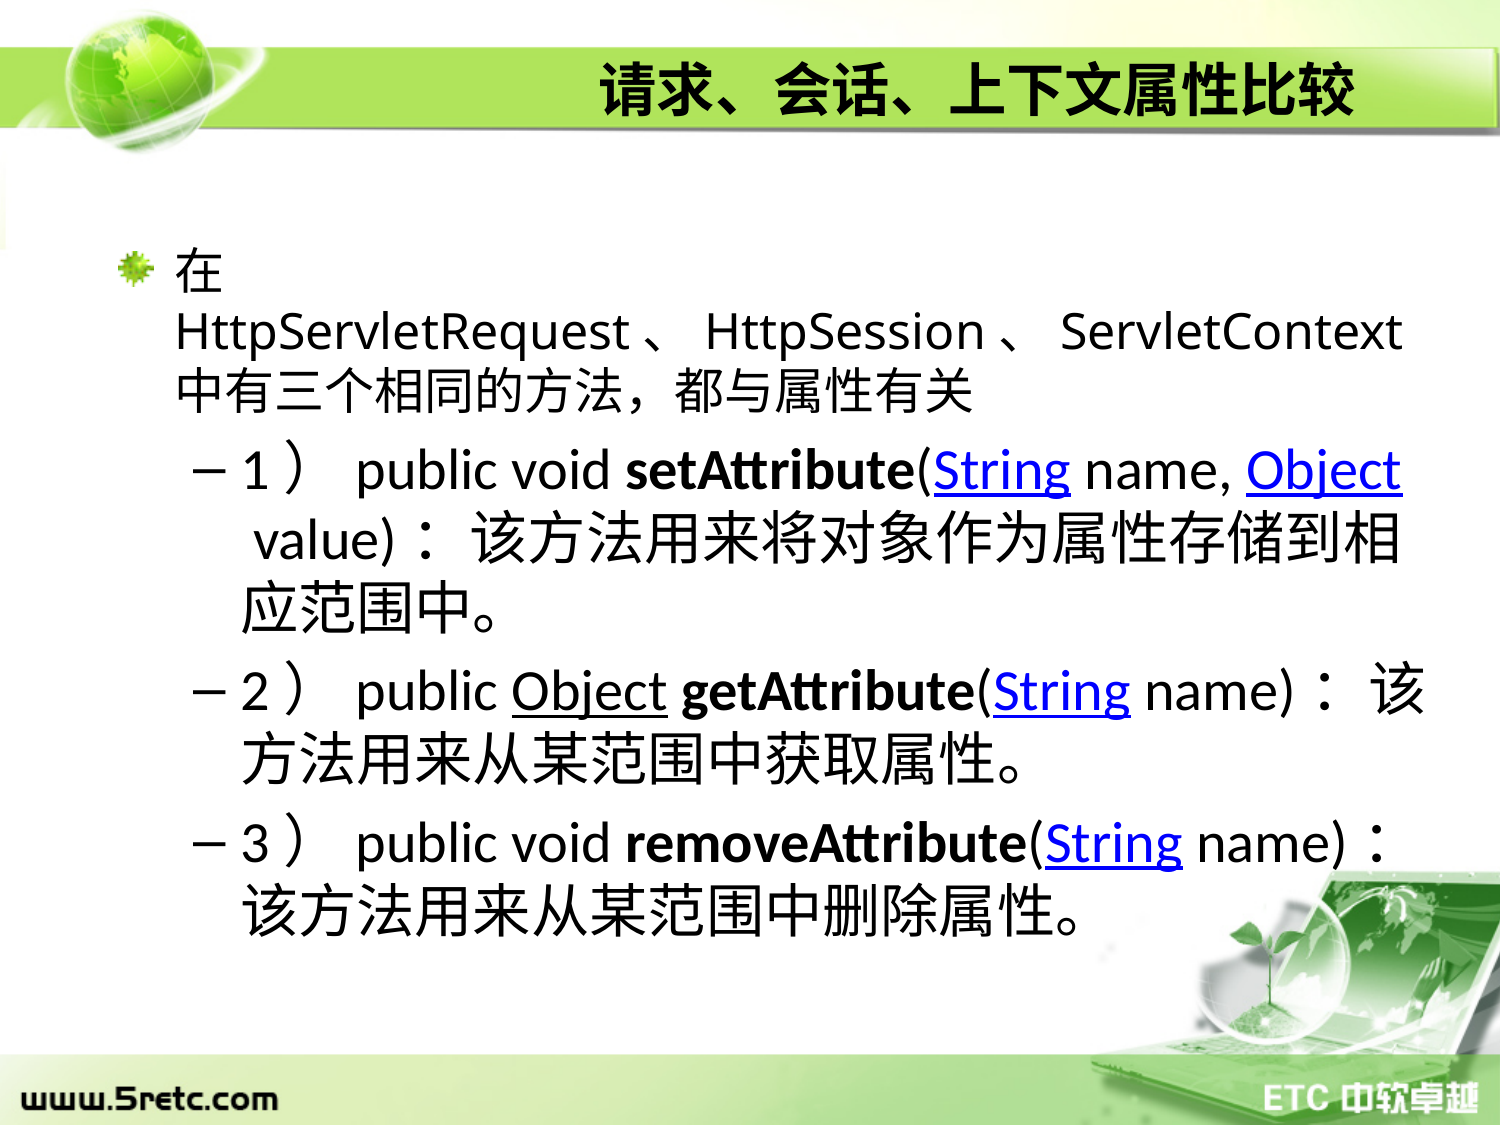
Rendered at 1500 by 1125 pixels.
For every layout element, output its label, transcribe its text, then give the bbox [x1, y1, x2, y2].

title 请求、会话、上下文属性比较 [466, 46, 1489, 129]
picture [0, 0, 1500, 1125]
list 在HttpServletRequest、HttpSession、ServletContext中有三个相同的方法，都与属性有关 1）public void setAttribute(String name, Object value)：该方法用来将对象作为属性存储到相应范围中。 2）public Object getAttribute(String name)：该方法用来从某范围中获取属性。 3）public void removeAttribute(String name)：该方法用来从某范围中删除属性。 [103, 231, 1454, 1008]
